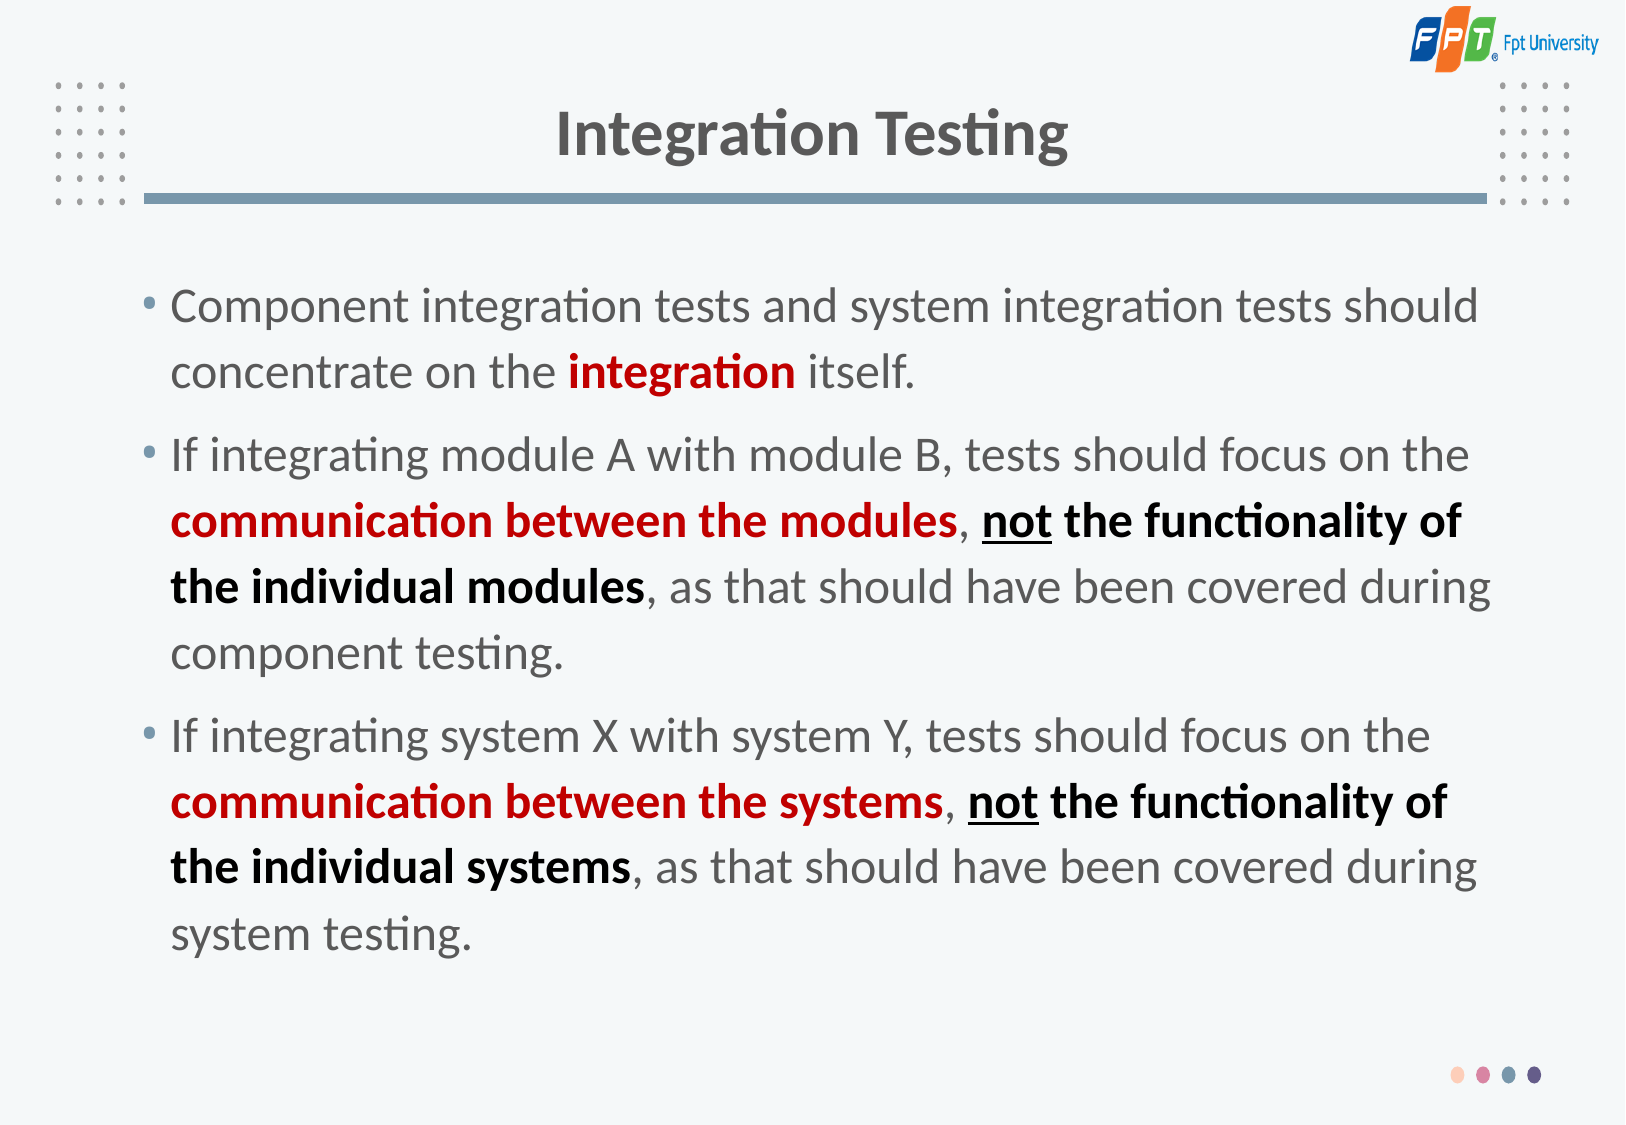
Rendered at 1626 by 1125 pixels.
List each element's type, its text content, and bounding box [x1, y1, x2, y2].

title Integration Testing [111, 60, 1514, 208]
list Component integration tests and system integration tests should concentrate on the integration itself. If integrating module A with module B, tests should focus on the communication between the modules, not the functionality of the individual modules, as that should have been covered during component testing. If integrating system X with system Y, tests should focus on the communication between the systems, not the functionality of the individual systems, as that should have been covered during system testing. [125, 259, 1514, 1014]
picture [1383, 6, 1624, 88]
